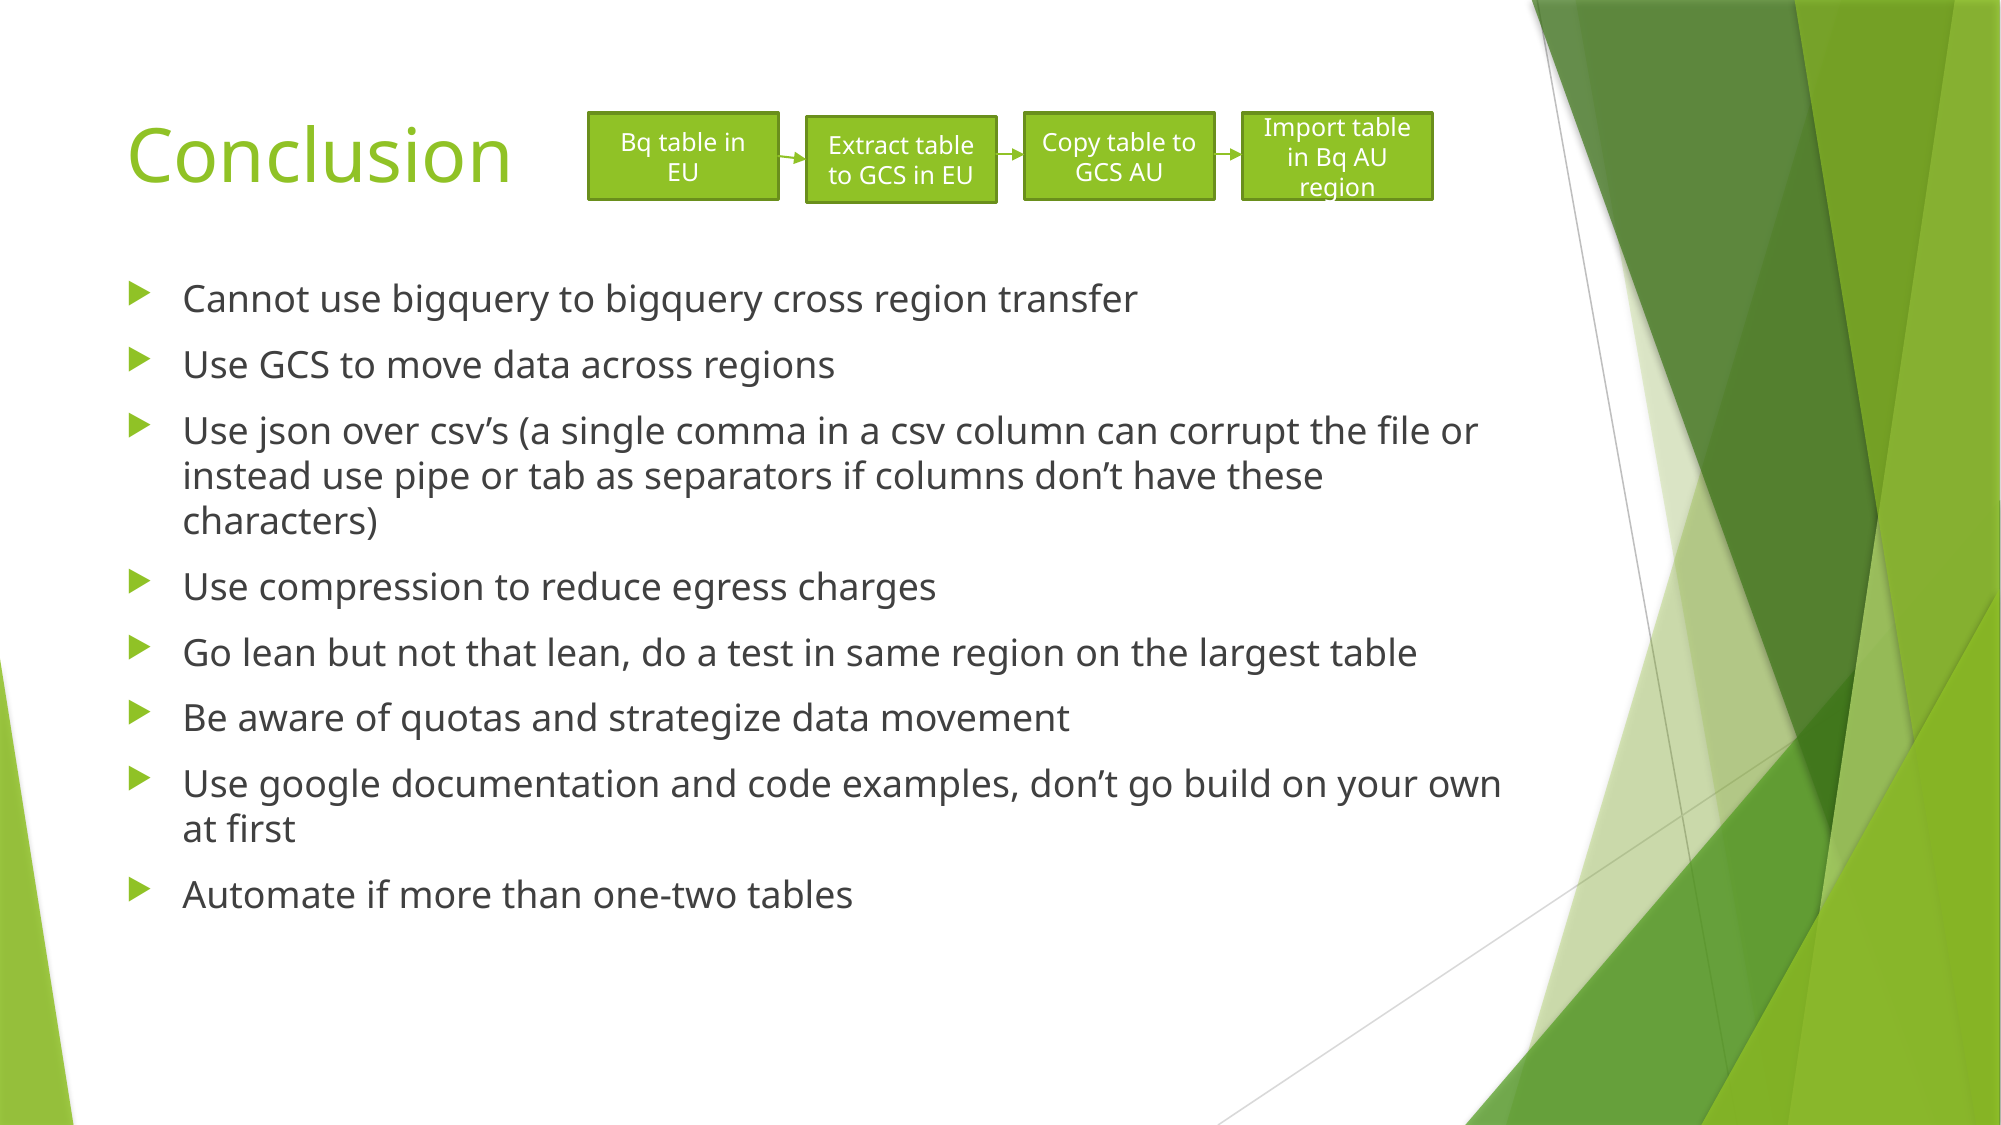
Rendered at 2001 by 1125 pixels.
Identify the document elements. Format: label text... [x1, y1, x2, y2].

text_box Bq table in EU [587, 111, 780, 201]
text_box Import table in Bq AU region [1241, 111, 1434, 201]
title Conclusion [111, 99, 1522, 267]
text_box Copy table to GCS AU [1023, 111, 1216, 201]
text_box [777, 155, 807, 160]
text_box Extract table to GCS in EU [805, 115, 998, 204]
list Cannot use bigquery to bigquery cross region transfer Use GCS to move data across regions Use json over csv’s (a single comma in a csv column can corrupt the file or instead use pipe or tab as separators if columns don’t have these characters) Use compression to reduce egress charges Go lean but not that lean, do a test in same region on the largest table Be aware of quotas and strategize data movement Use google documentation and code examples, don’t go build on your own at first Automate if more than one-two tables [111, 267, 1522, 1028]
